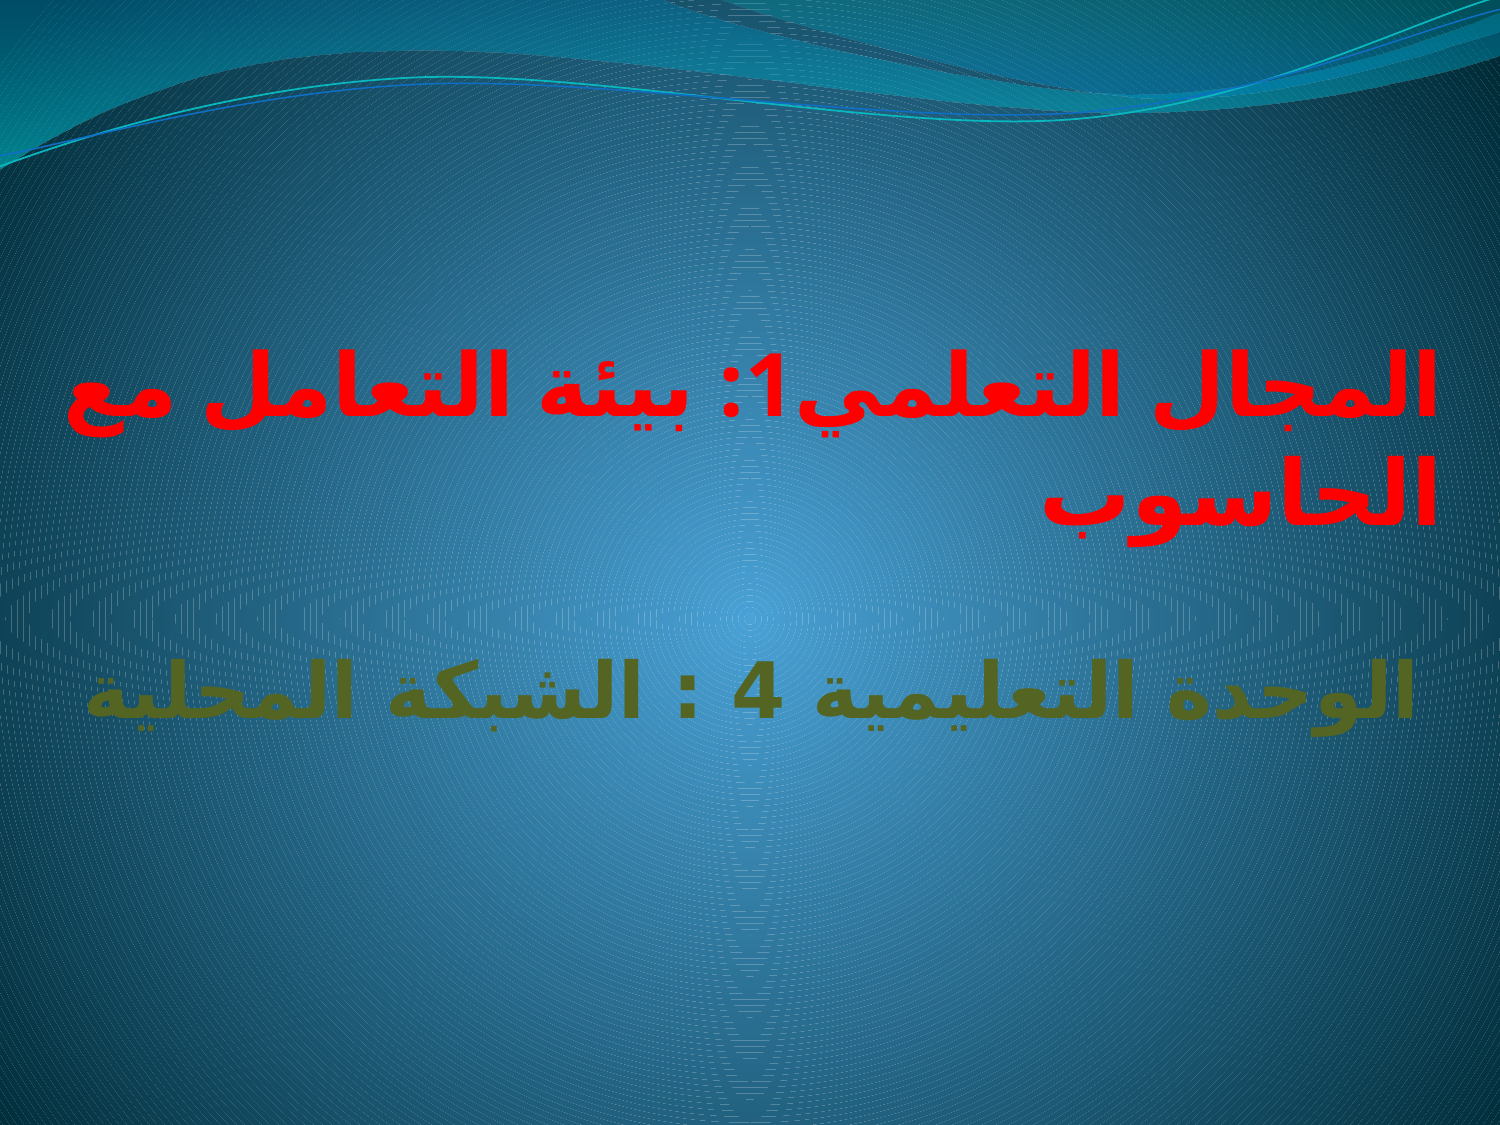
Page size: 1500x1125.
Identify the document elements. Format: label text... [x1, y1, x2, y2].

title المجال التعلمي1: بيئة التعامل مع الحاسوب [58, 328, 1447, 544]
subtitle الوحدة التعليمية 4 : الشبكة المحلية [82, 632, 1430, 795]
